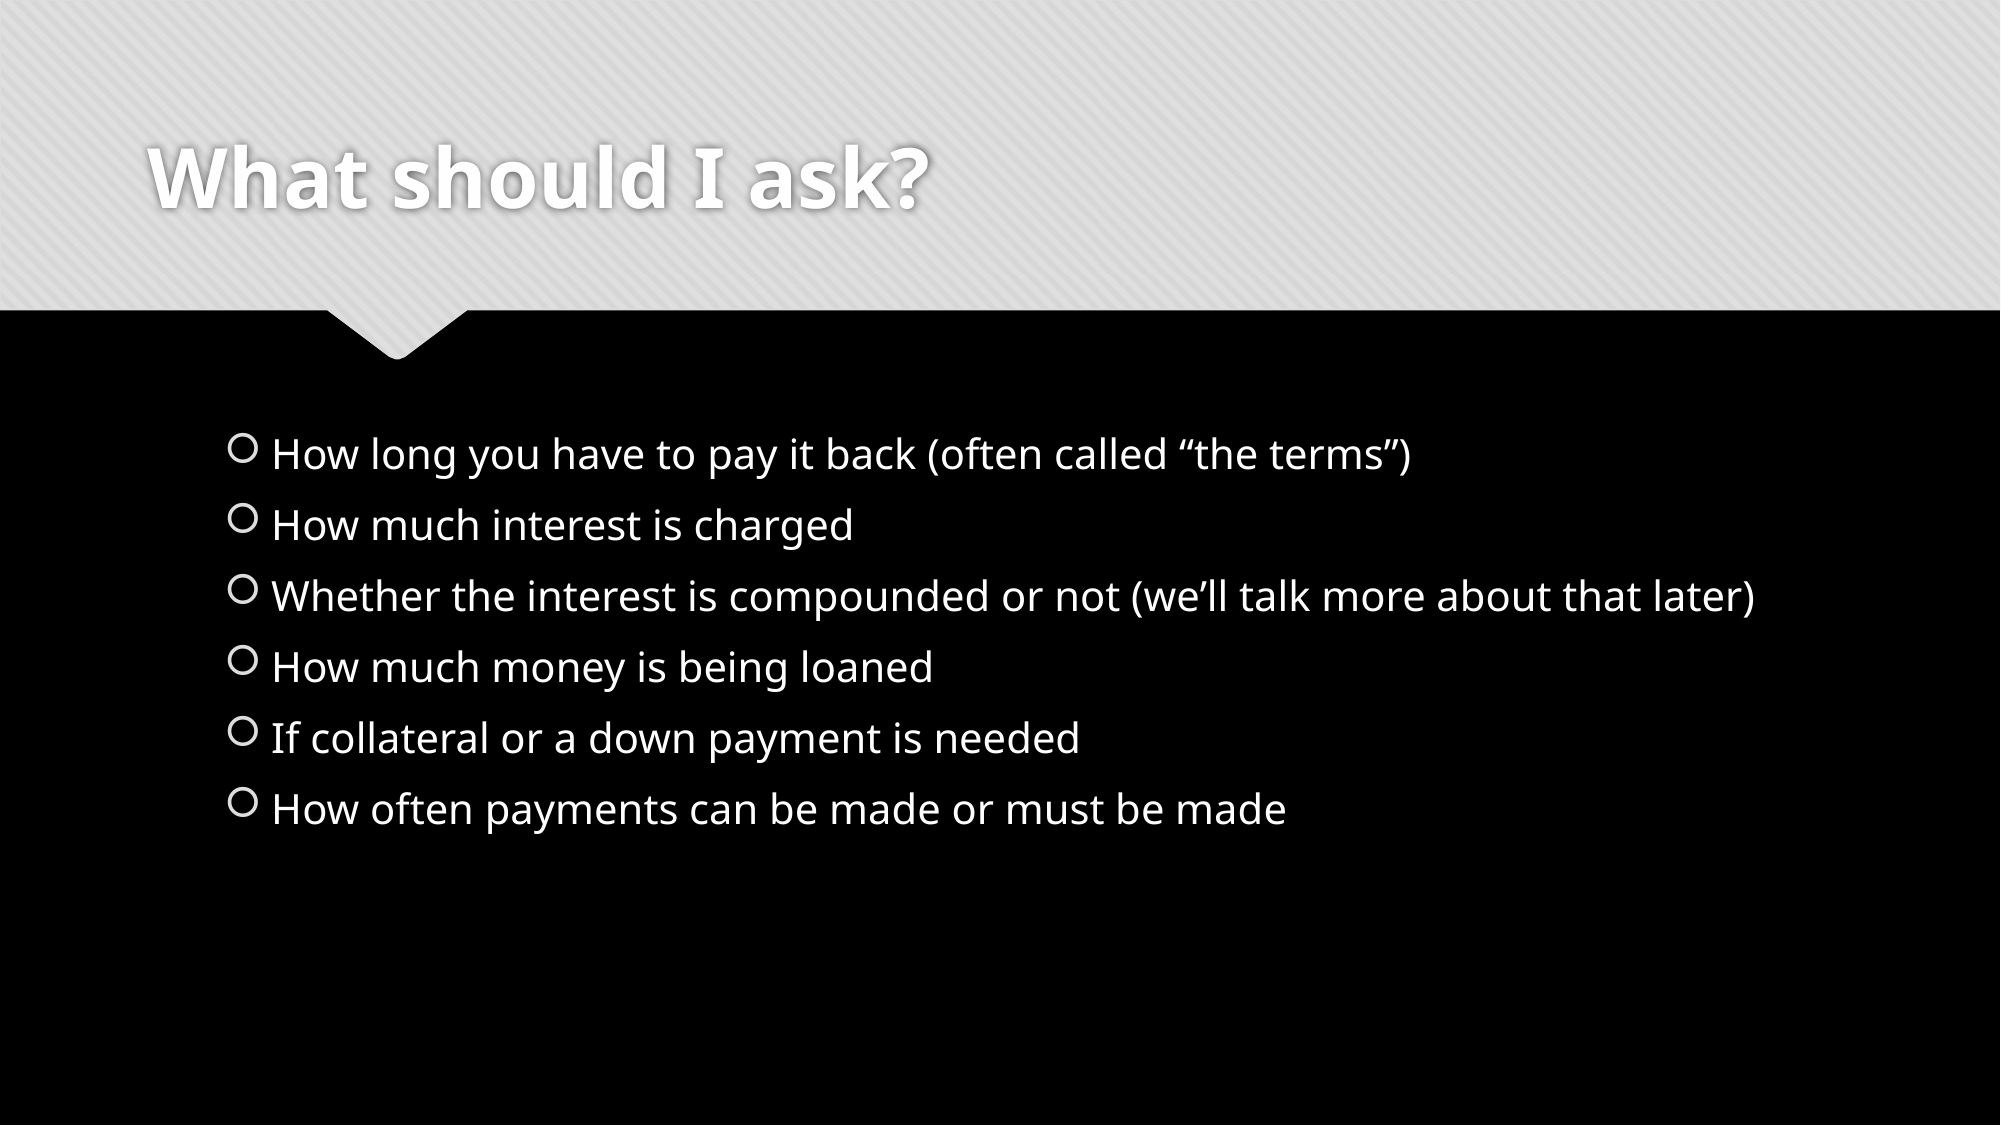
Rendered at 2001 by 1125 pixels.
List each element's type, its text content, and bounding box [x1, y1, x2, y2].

title What should I ask? [132, 73, 1868, 233]
list How long you have to pay it back (often called “the terms”) How much interest is charged Whether the interest is compounded or not (we’ll talk more about that later) How much money is being loaned If collateral or a down payment is needed How often payments can be made or must be made [134, 364, 1866, 962]
